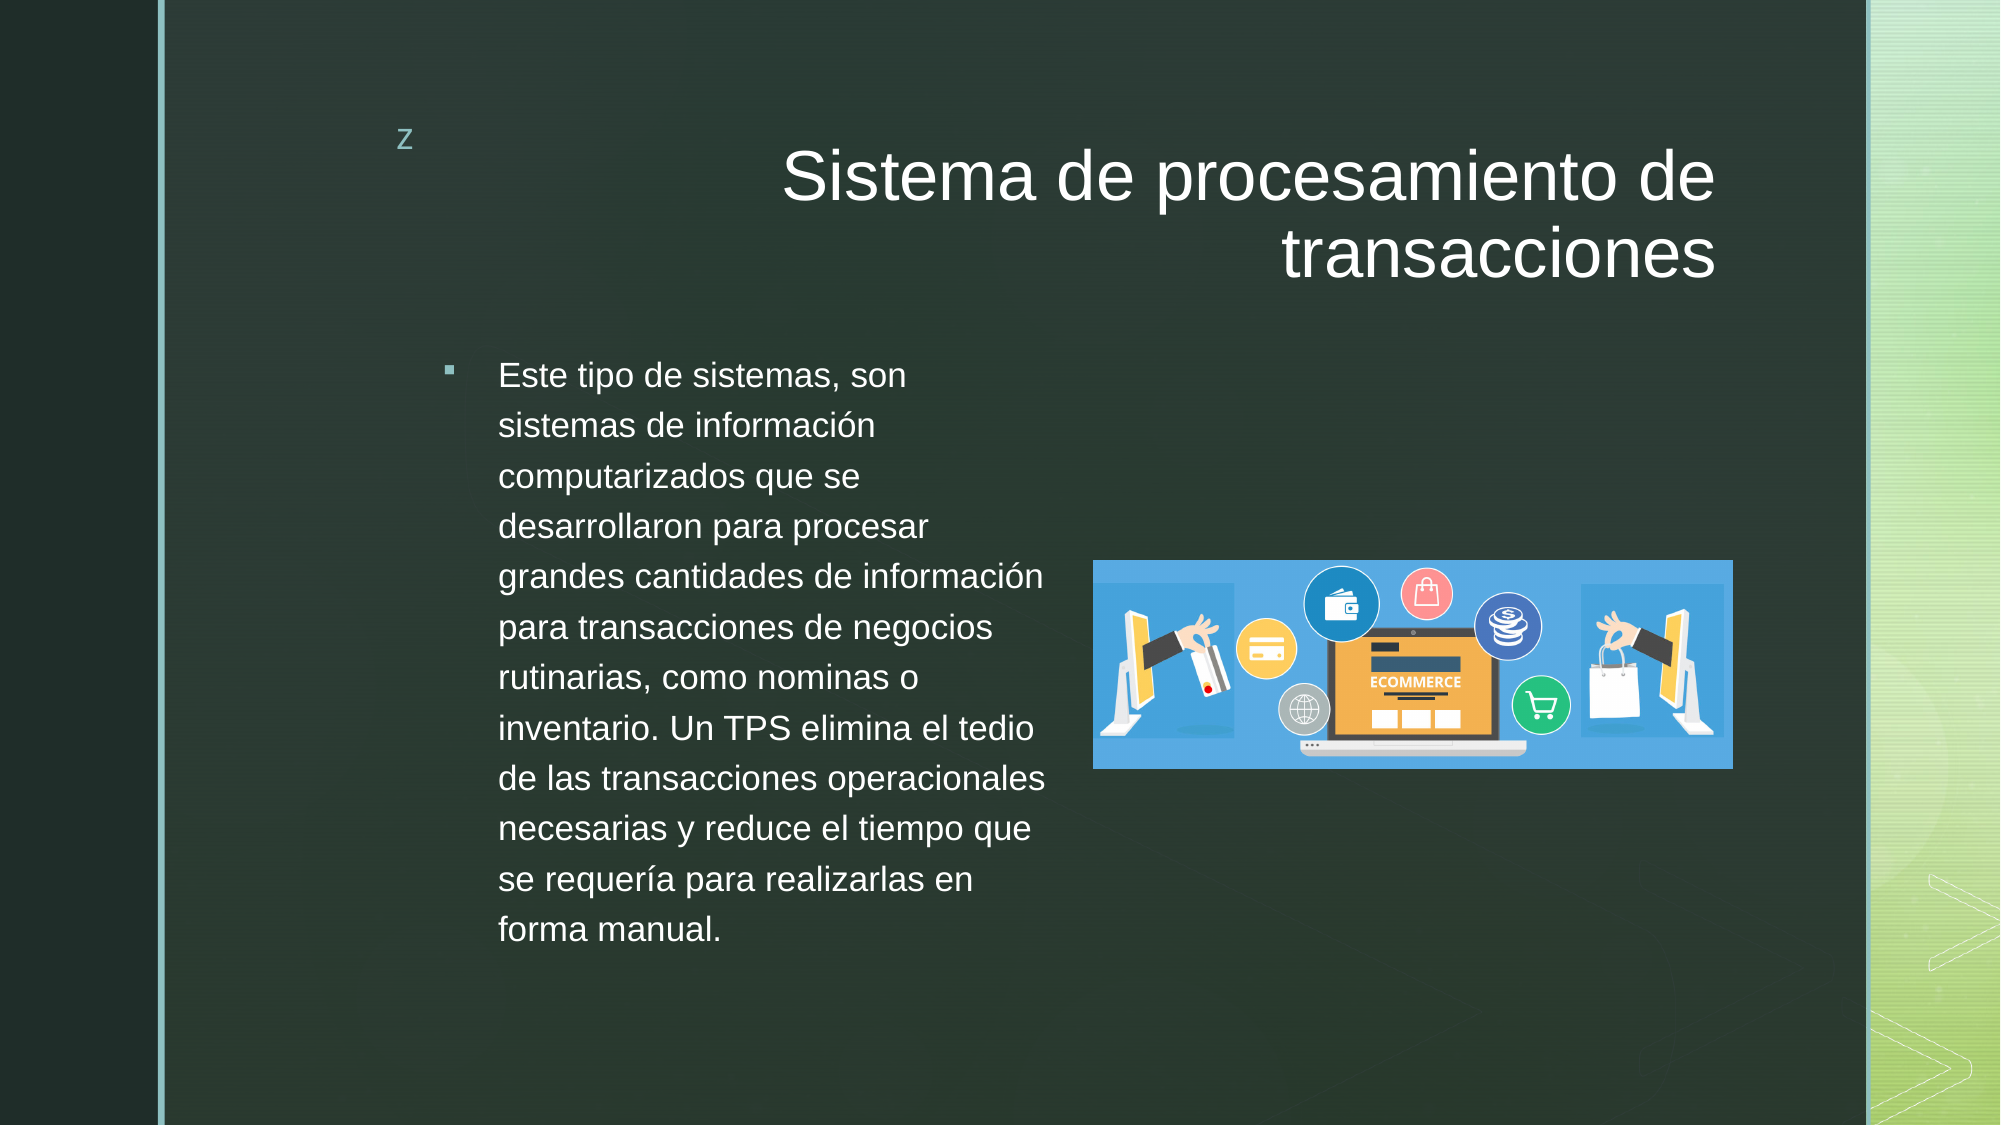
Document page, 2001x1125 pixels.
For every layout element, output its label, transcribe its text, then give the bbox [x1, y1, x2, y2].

picture [1871, 0, 2001, 1125]
title Sistema de procesamiento de transacciones [428, 132, 1733, 310]
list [1093, 560, 1733, 769]
list Este tipo de sistemas, son sistemas de información computarizados que se desarrollaron para procesar grandes cantidades de información para transacciones de negocios rutinarias, como nominas o inventario. Un TPS elimina el tedio de las transacciones operacionales necesarias y reduce el tiempo que se requería para realizarlas en forma manual. [427, 336, 1066, 993]
